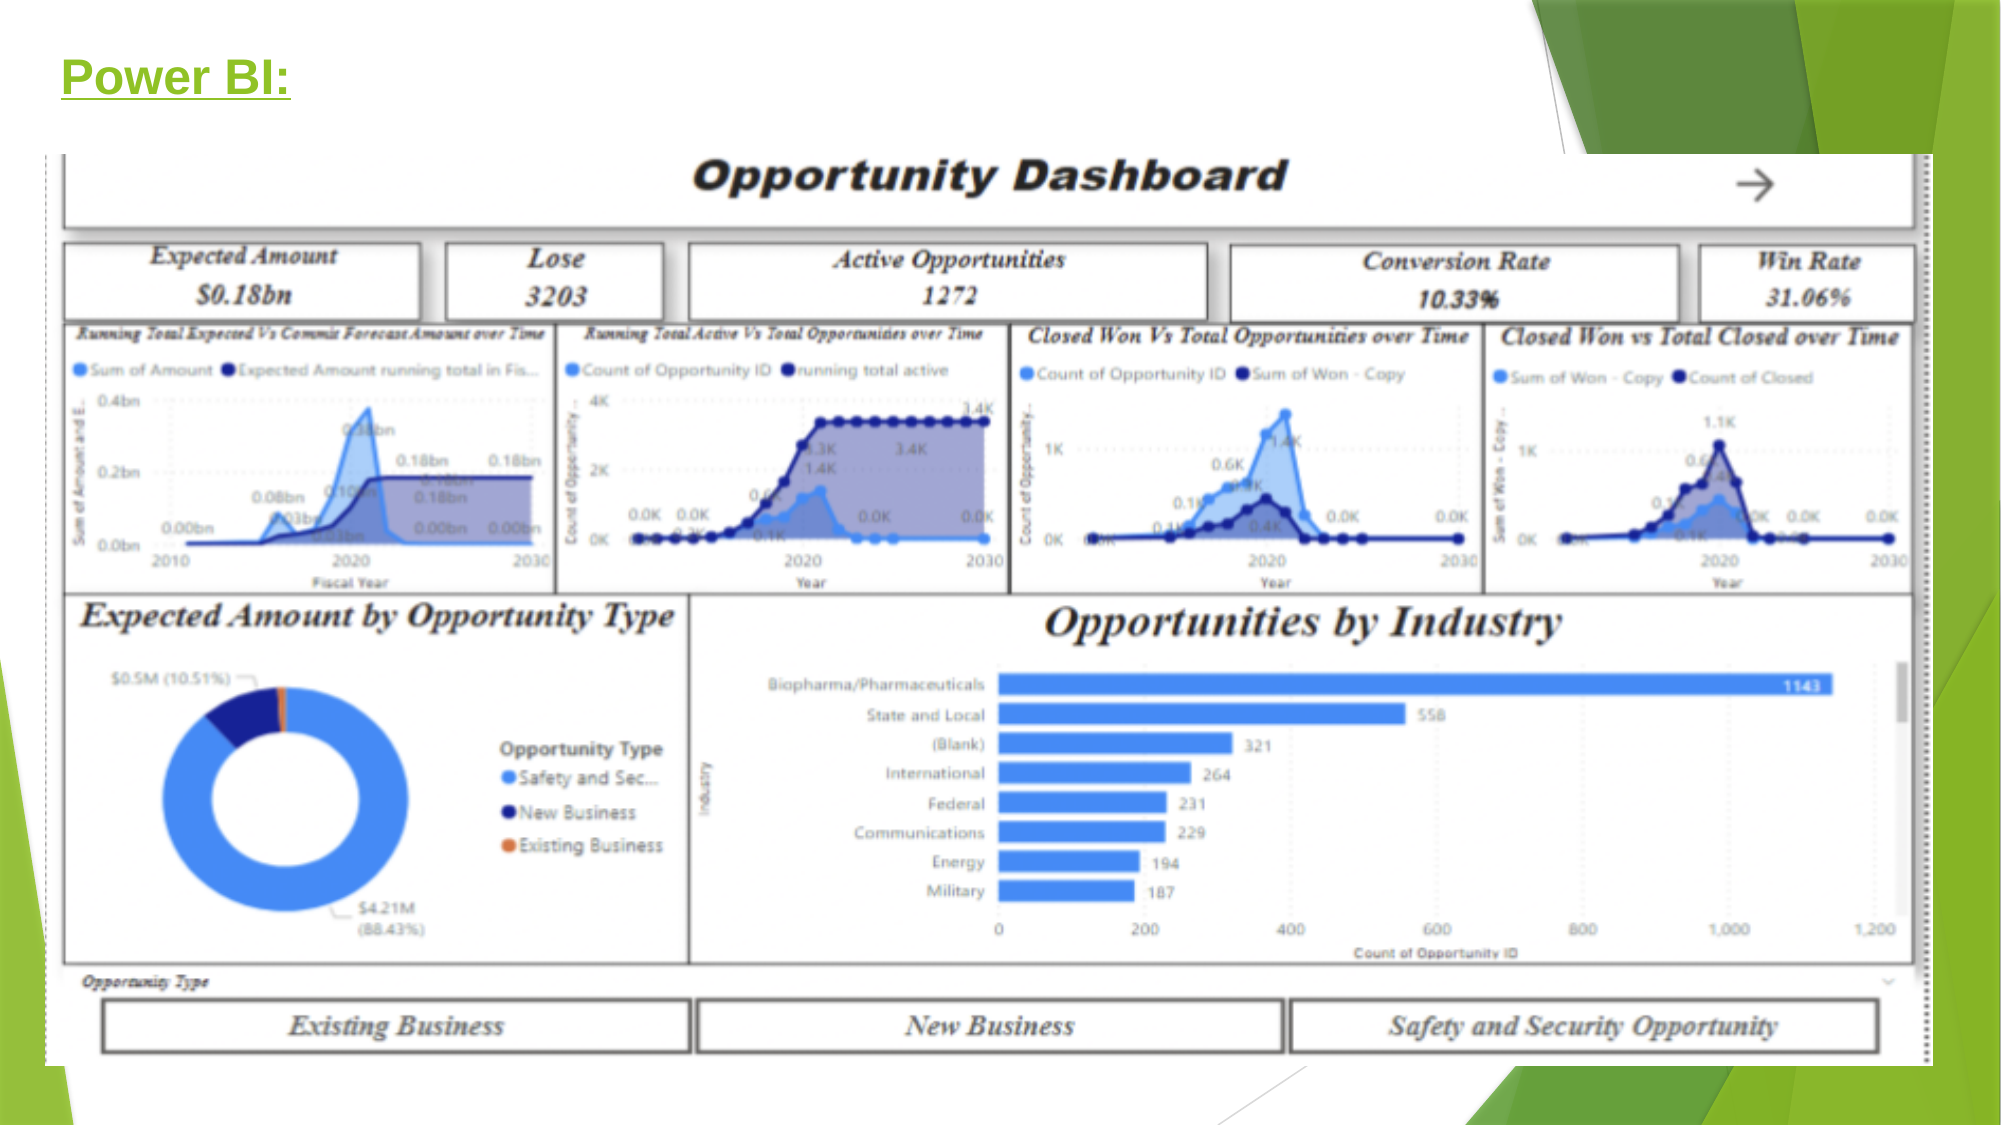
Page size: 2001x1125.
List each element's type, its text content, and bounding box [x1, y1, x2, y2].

title Power BI: [45, 37, 1771, 128]
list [45, 153, 1933, 1067]
